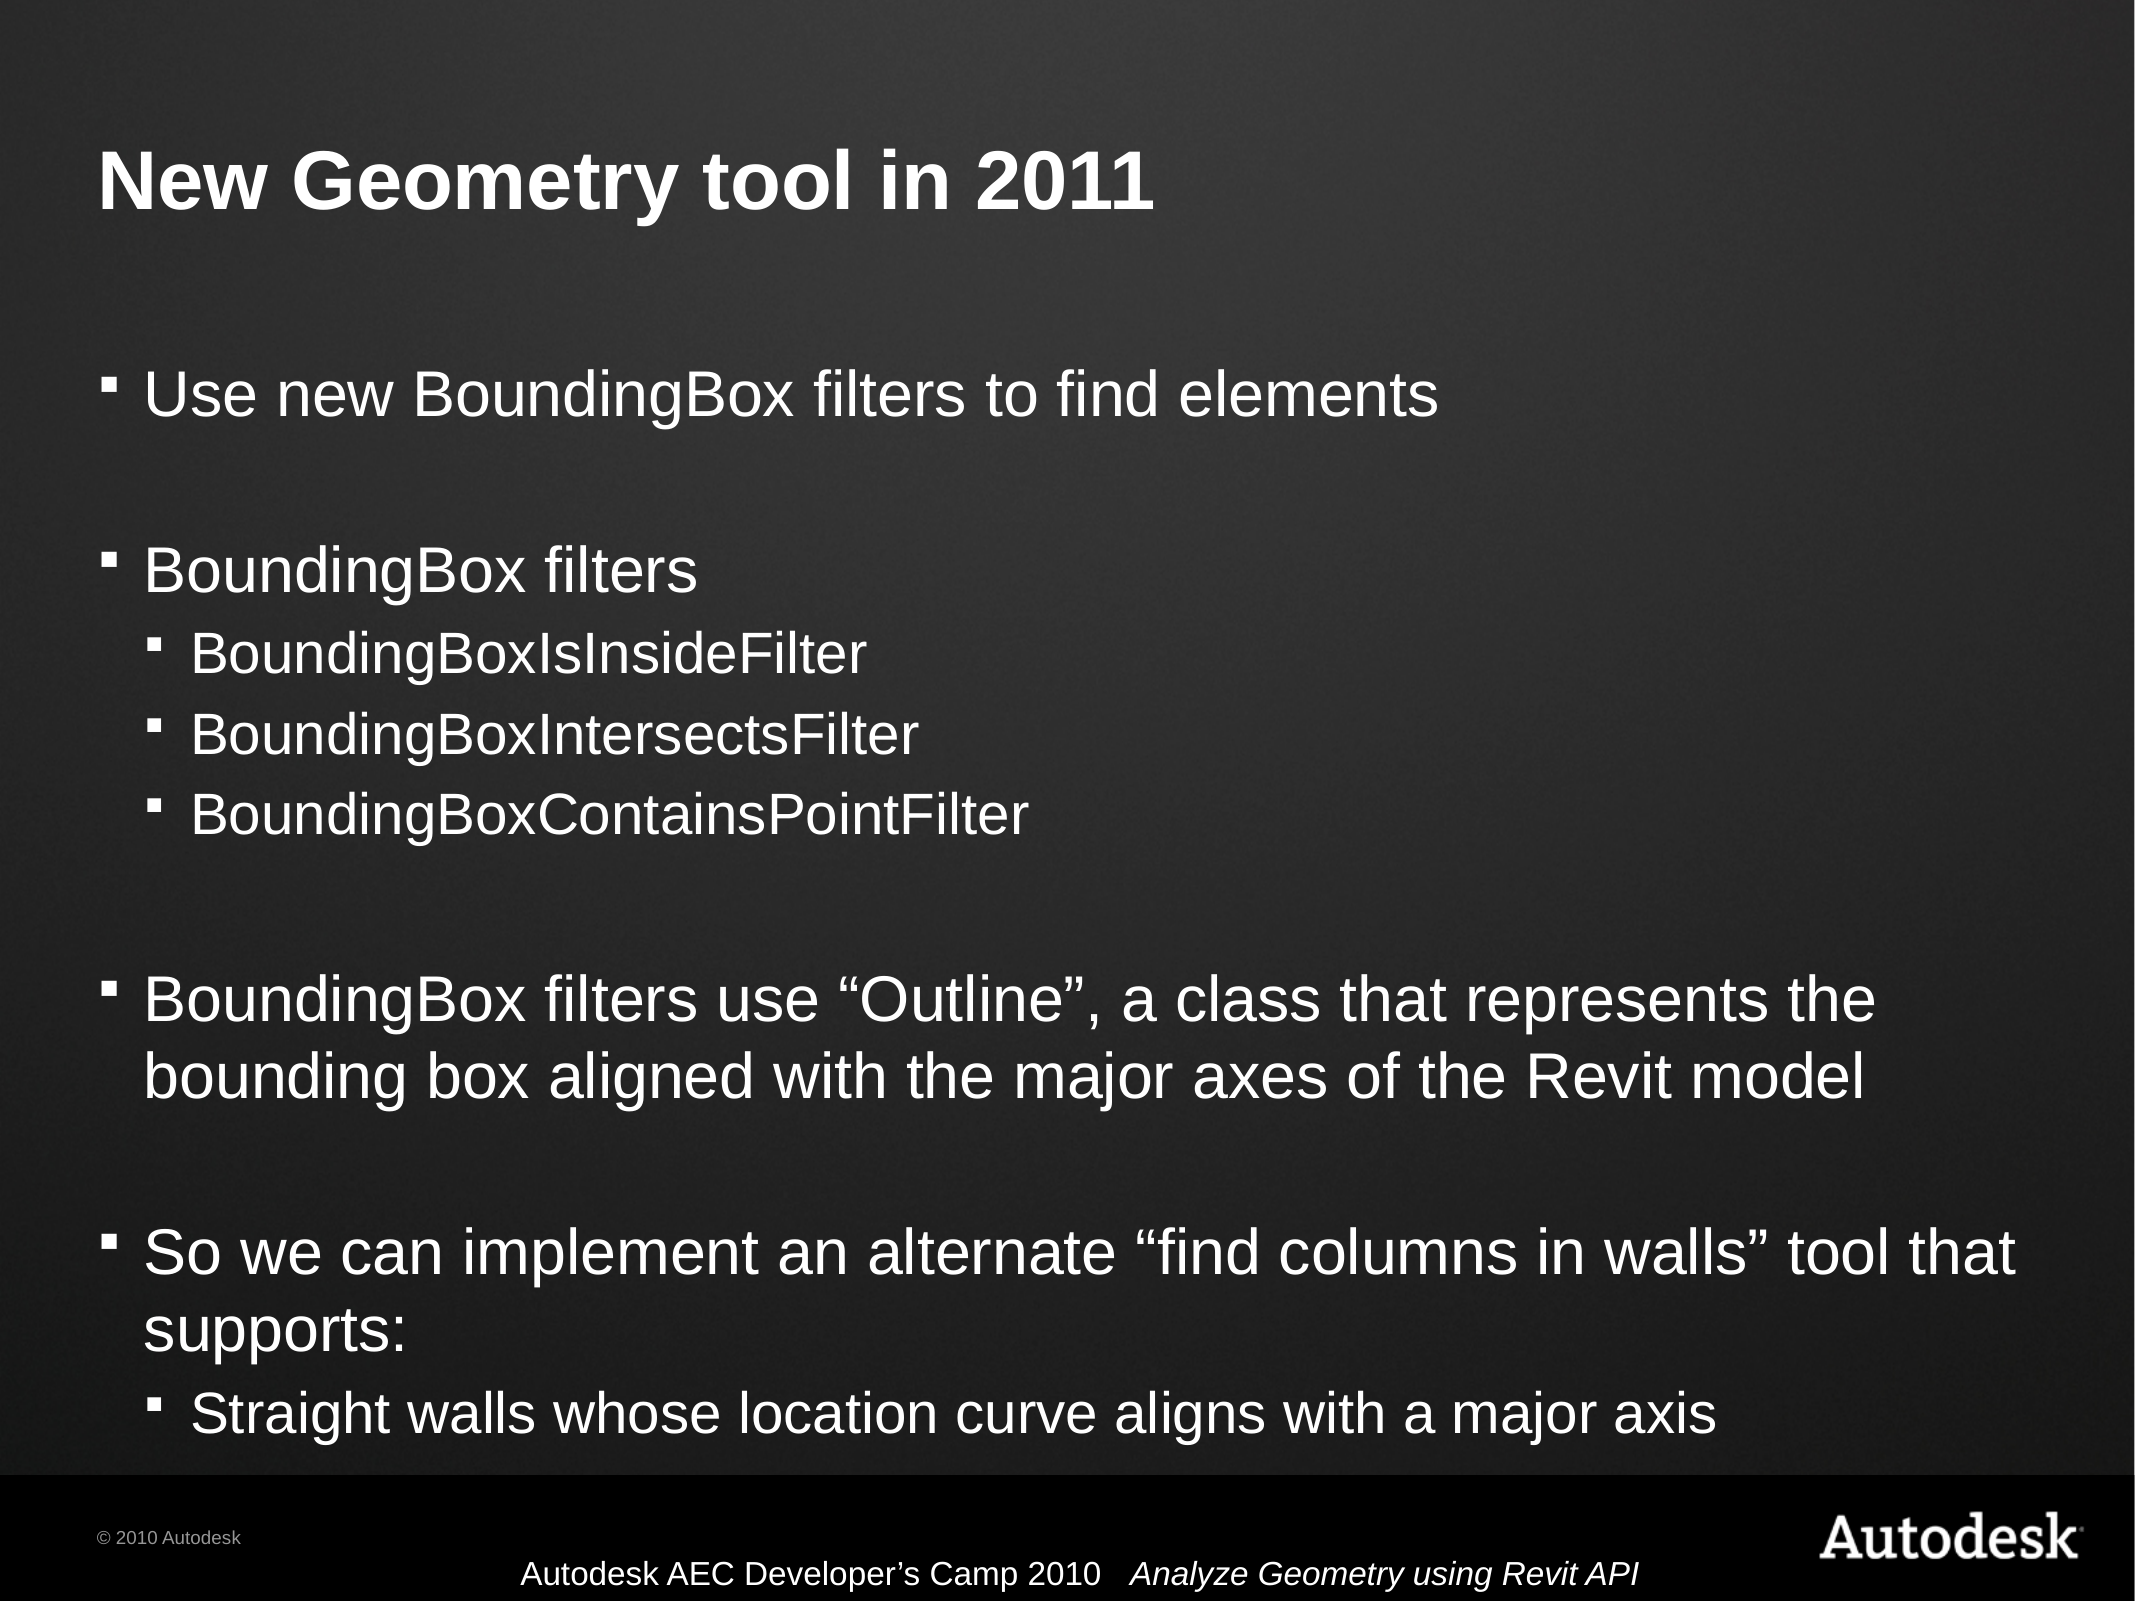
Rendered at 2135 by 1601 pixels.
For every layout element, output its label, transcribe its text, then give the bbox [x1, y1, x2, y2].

title New Geometry tool in 2011 [96, 59, 2028, 293]
list Use new BoundingBox filters to find elements BoundingBox filters BoundingBoxIsInsideFilter BoundingBoxIntersectsFilter BoundingBoxContainsPointFilter BoundingBox filters use “Outline”, a class that represents the bounding box aligned with the major axes of the Revit model So we can implement an alternate “find columns in walls” tool that supports: Straight walls whose location curve aligns with a major axis [96, 351, 2028, 1452]
picture [0, 0, 2135, 1601]
